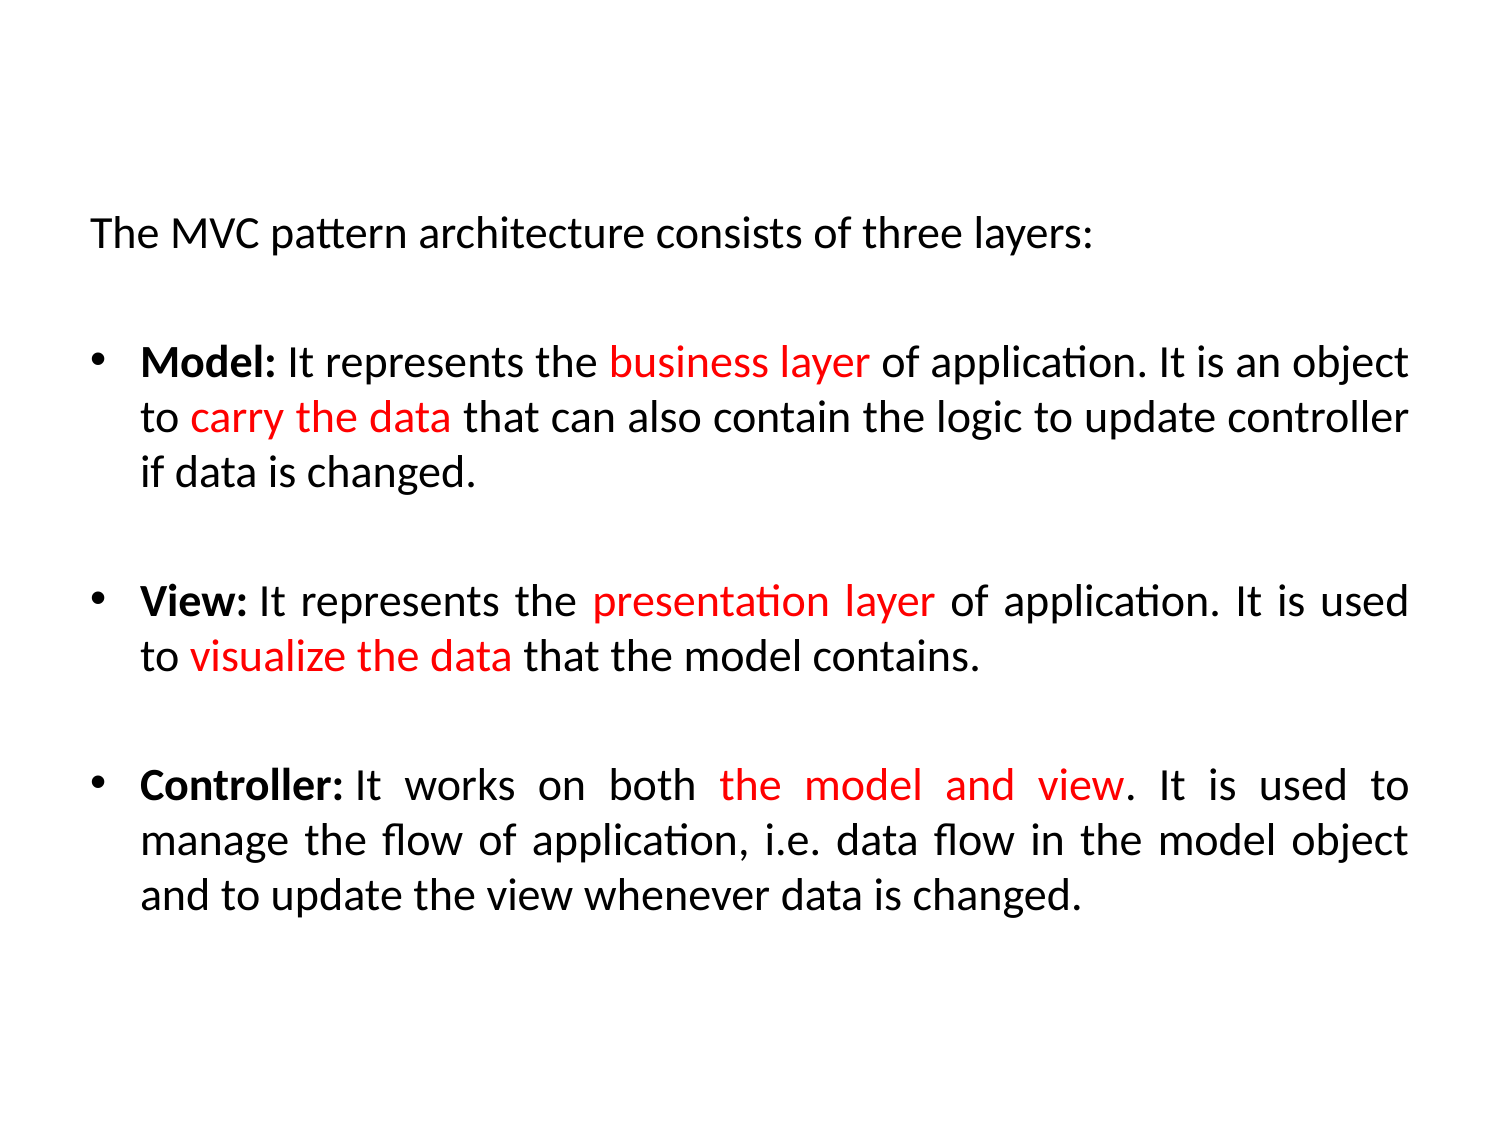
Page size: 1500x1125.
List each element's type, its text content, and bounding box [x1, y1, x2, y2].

list The MVC pattern architecture consists of three layers: Model: It represents the business layer of application. It is an object to carry the data that can also contain the logic to update controller if data is changed. View: It represents the presentation layer of application. It is used to visualize the data that the model contains. Controller: It works on both the model and view. It is used to manage the flow of application, i.e. data flow in the model object and to update the view whenever data is changed. [75, 195, 1425, 938]
